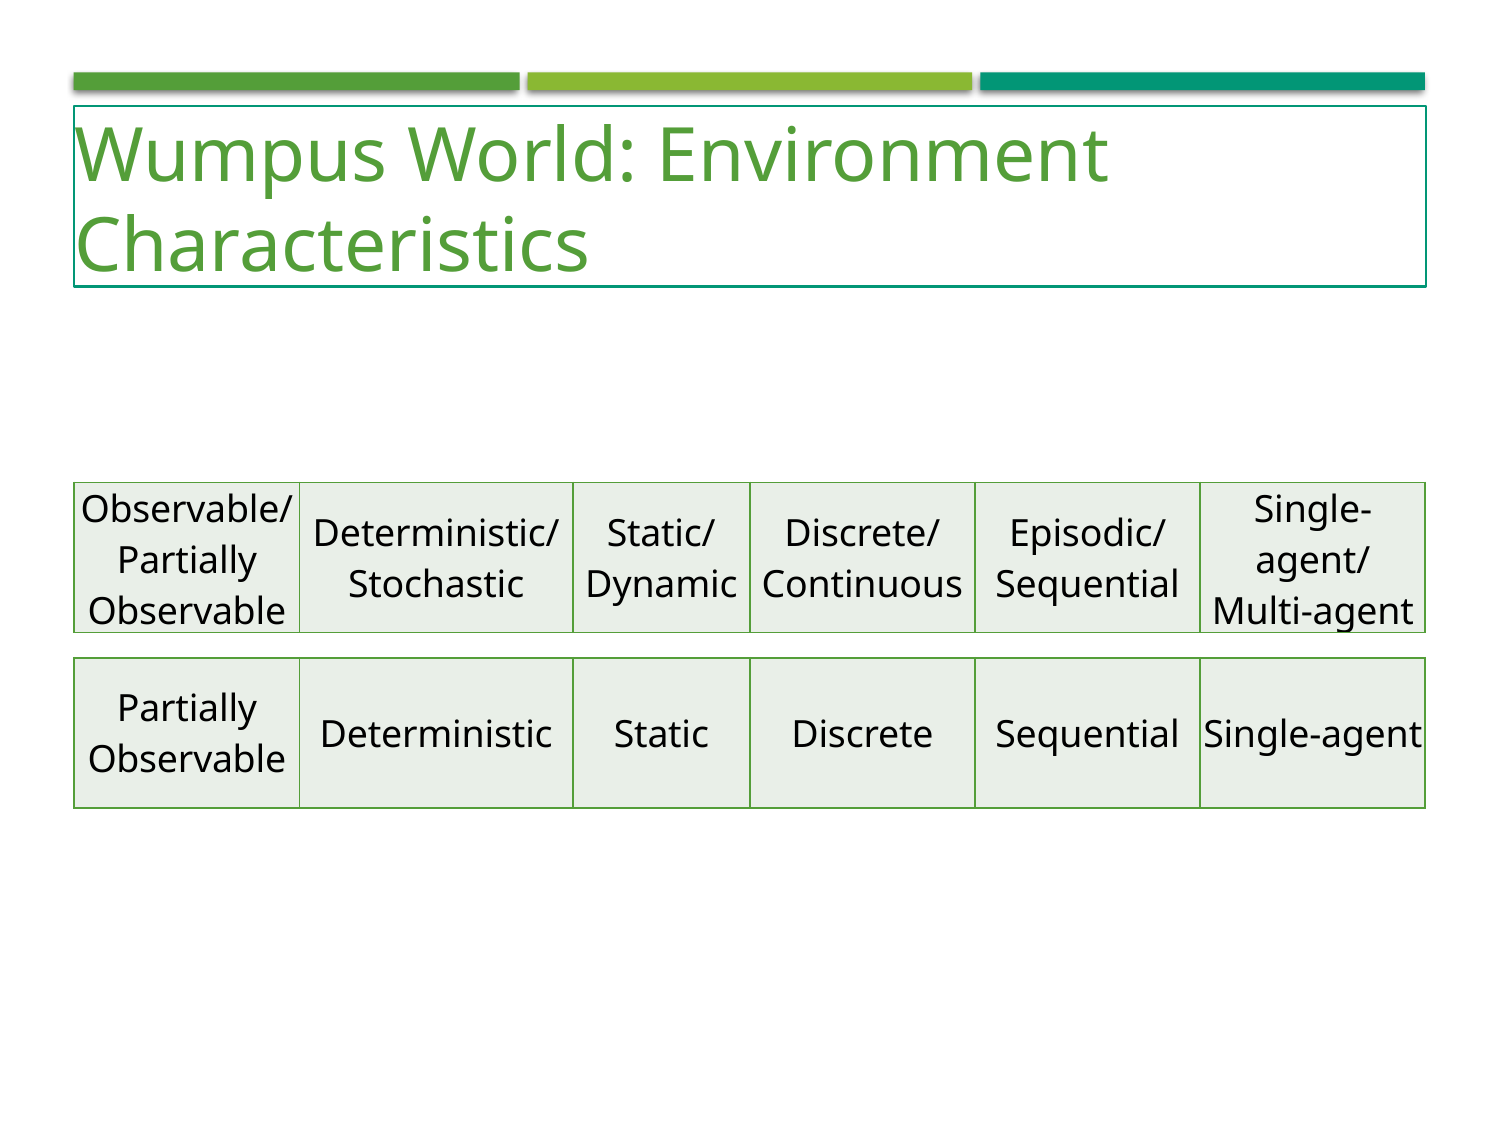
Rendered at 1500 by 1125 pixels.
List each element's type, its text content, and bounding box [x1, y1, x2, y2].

table_header Deterministic/ Stochastic [300, 483, 572, 632]
table_header Discrete [751, 659, 974, 807]
table_header Episodic/ Sequential [976, 483, 1199, 632]
table_header Single-agent [1201, 659, 1424, 807]
table_header Partially Observable [75, 659, 299, 807]
table_header Observable/ Partially Observable [75, 483, 299, 632]
text_box Wumpus World: Environment Characteristics [74, 106, 1426, 287]
table_header Sequential [976, 659, 1199, 807]
table_header Static [574, 659, 749, 807]
table_header Static/ Dynamic [574, 483, 749, 632]
table_header Single-agent/ Multi-agent [1201, 483, 1424, 632]
table_header Discrete/ Continuous [751, 483, 974, 632]
table_header Deterministic [300, 659, 572, 807]
